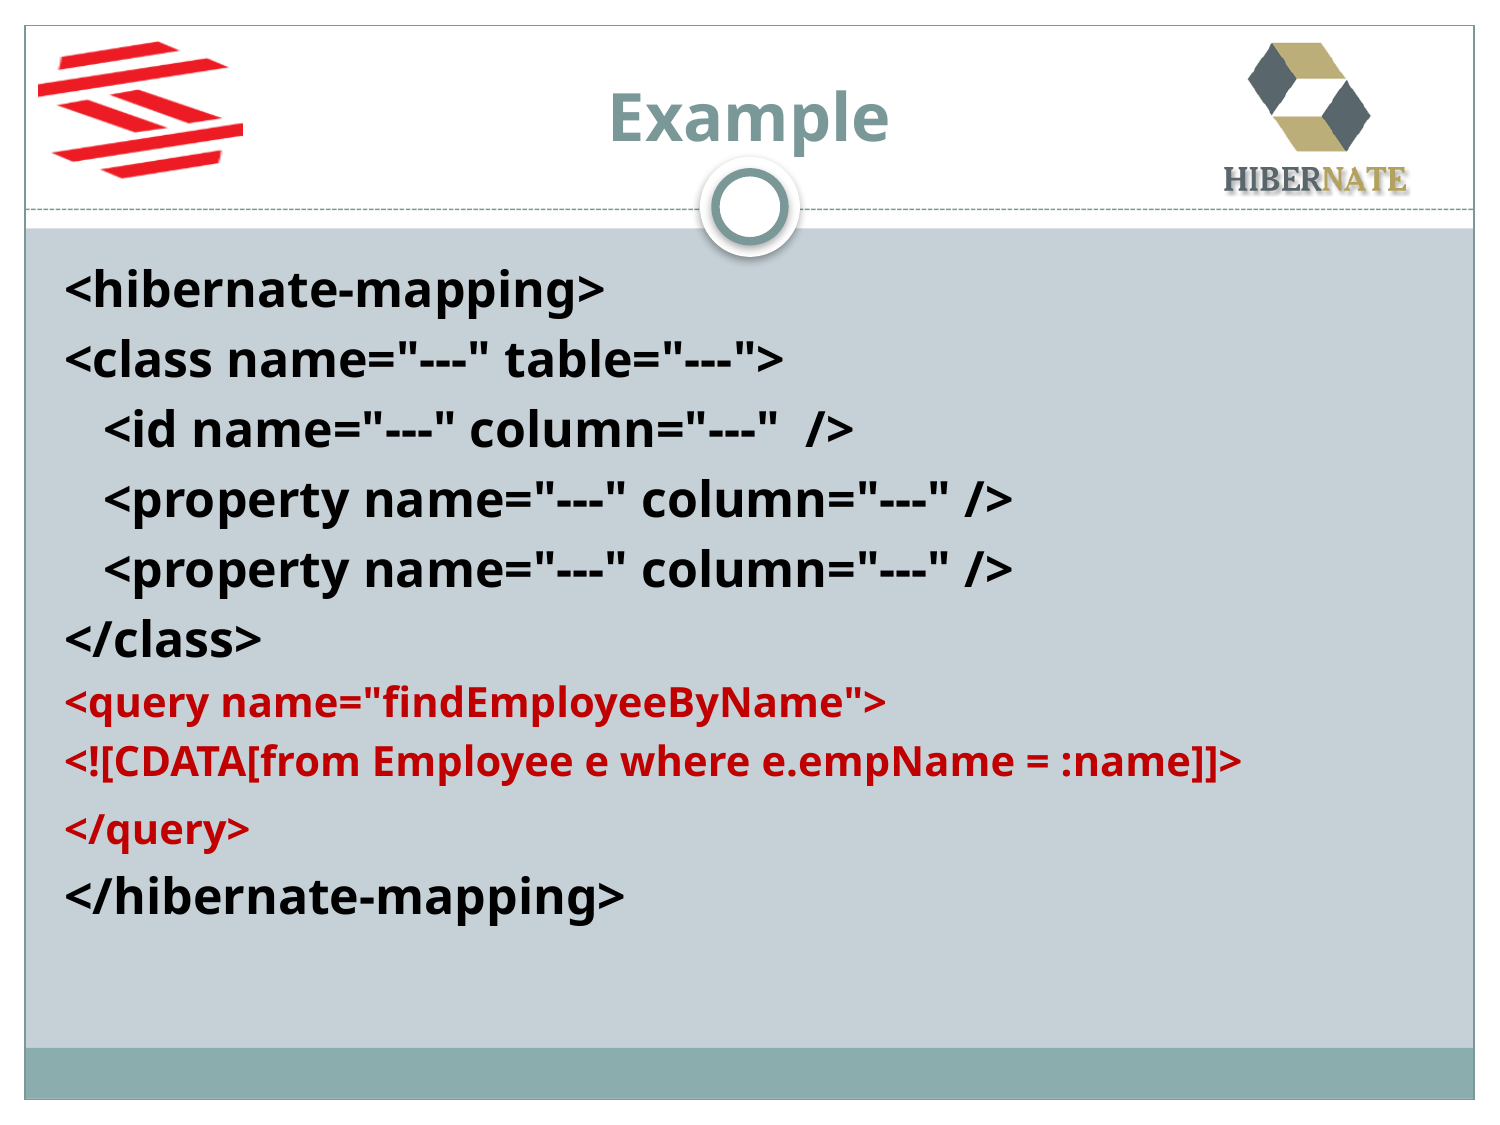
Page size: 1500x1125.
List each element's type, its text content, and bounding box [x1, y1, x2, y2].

picture [1223, 42, 1411, 197]
title Example [237, 37, 1450, 162]
list <hibernate-mapping> <class name="---" table="---"> <id name="---" column="---" /> <property name="---" column="---" /> <property name="---" column="---" /> </class> <query name="findEmployeeByName"> <![CDATA[from Employee e where e.empName = :name]]> </query> </hibernate-mapping> [49, 250, 1445, 1001]
picture [37, 40, 243, 185]
